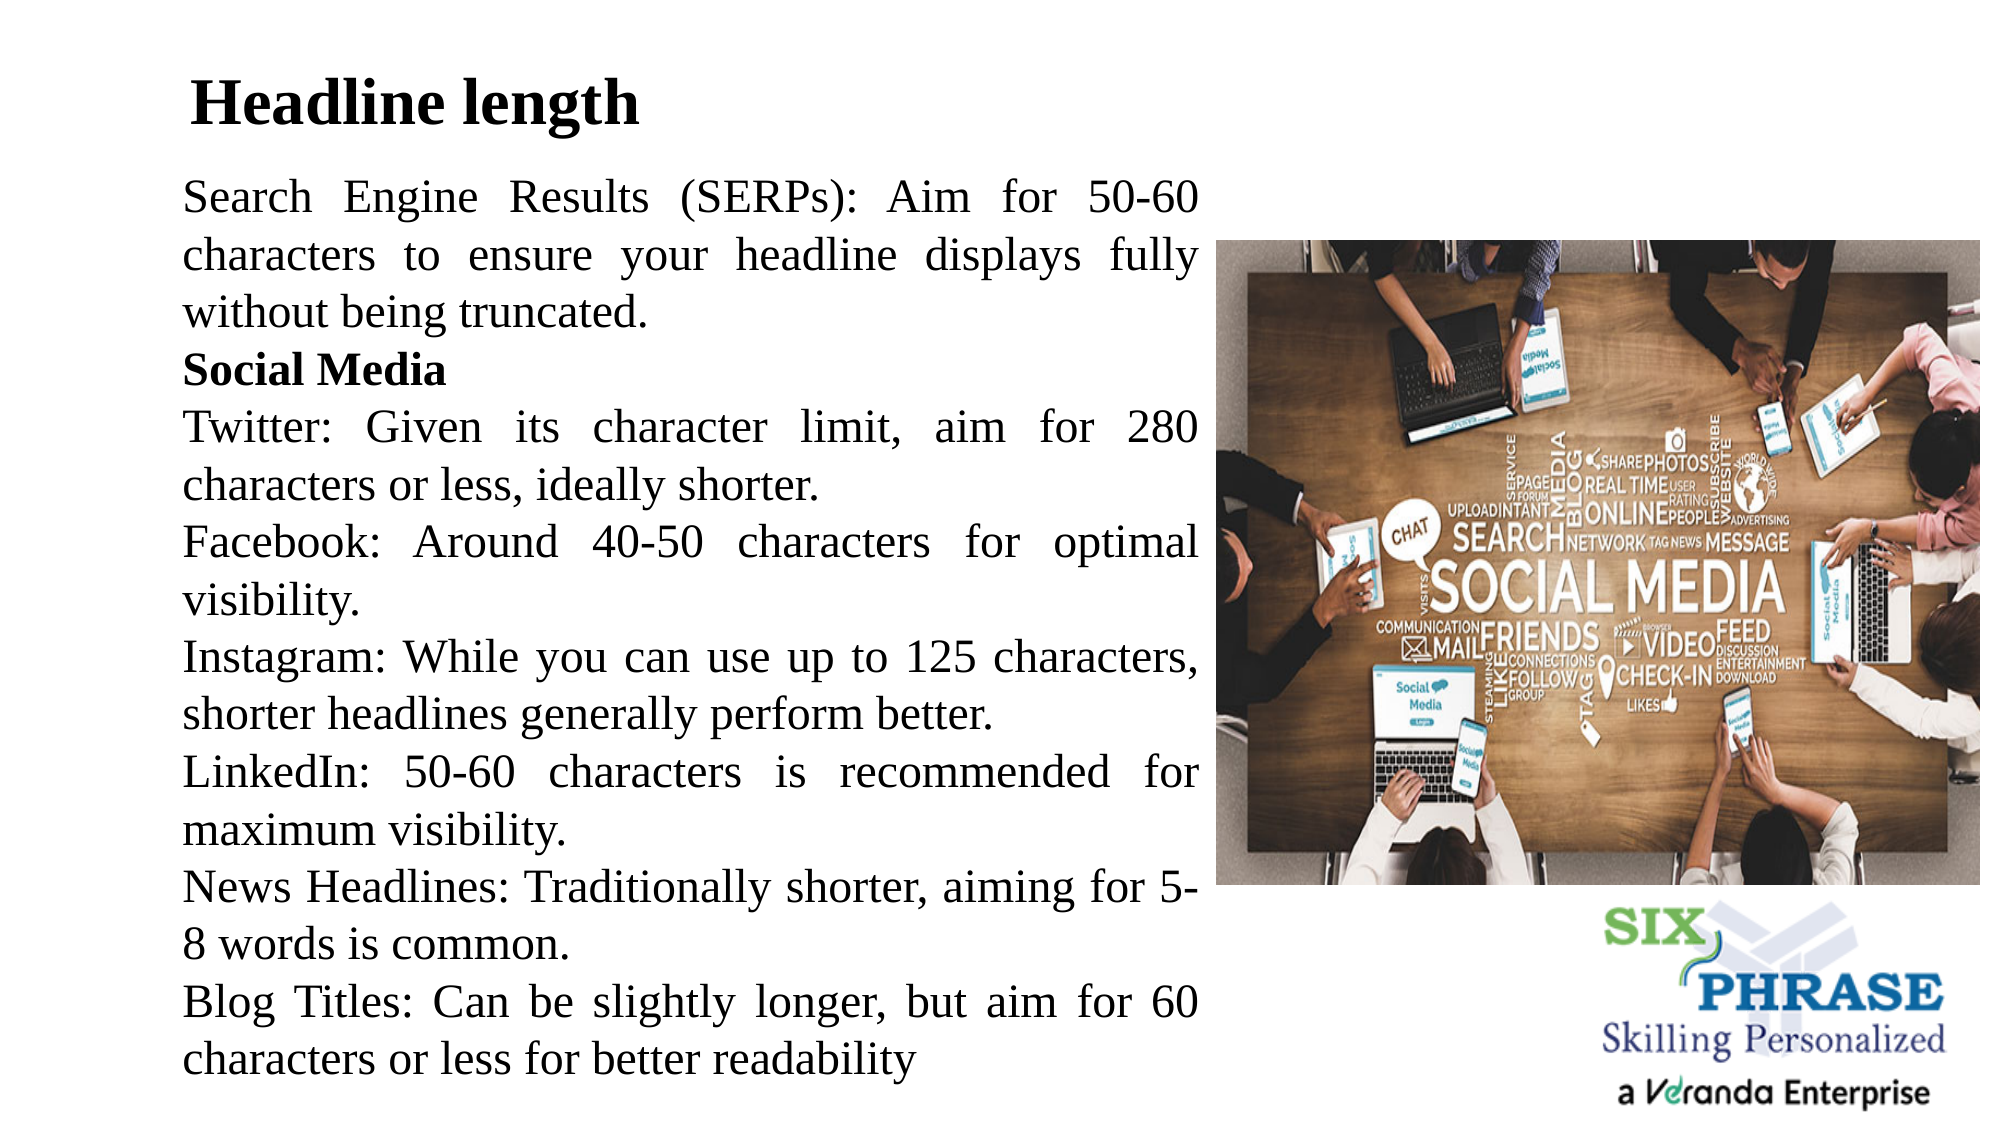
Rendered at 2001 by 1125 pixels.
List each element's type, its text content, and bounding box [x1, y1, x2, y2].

picture [1215, 240, 1980, 1125]
text_box Search Engine Results (SERPs): Aim for 50-60 characters to ensure your headline displays fully without being truncated. Social Media Twitter: Given its character limit, aim for 280 characters or less, ideally shorter. Facebook: Around 40-50 characters for optimal visibility. Instagram: While you can use up to 125 characters, shorter headlines generally perform better. LinkedIn: 50-60 characters is recommended for maximum visibility. News Headlines: Traditionally shorter, aiming for 5-8 words is common. Blog Titles: Can be slightly longer, but aim for 60 characters or less for better readability [92, 157, 1217, 829]
text_box Headline length [175, 50, 1179, 127]
